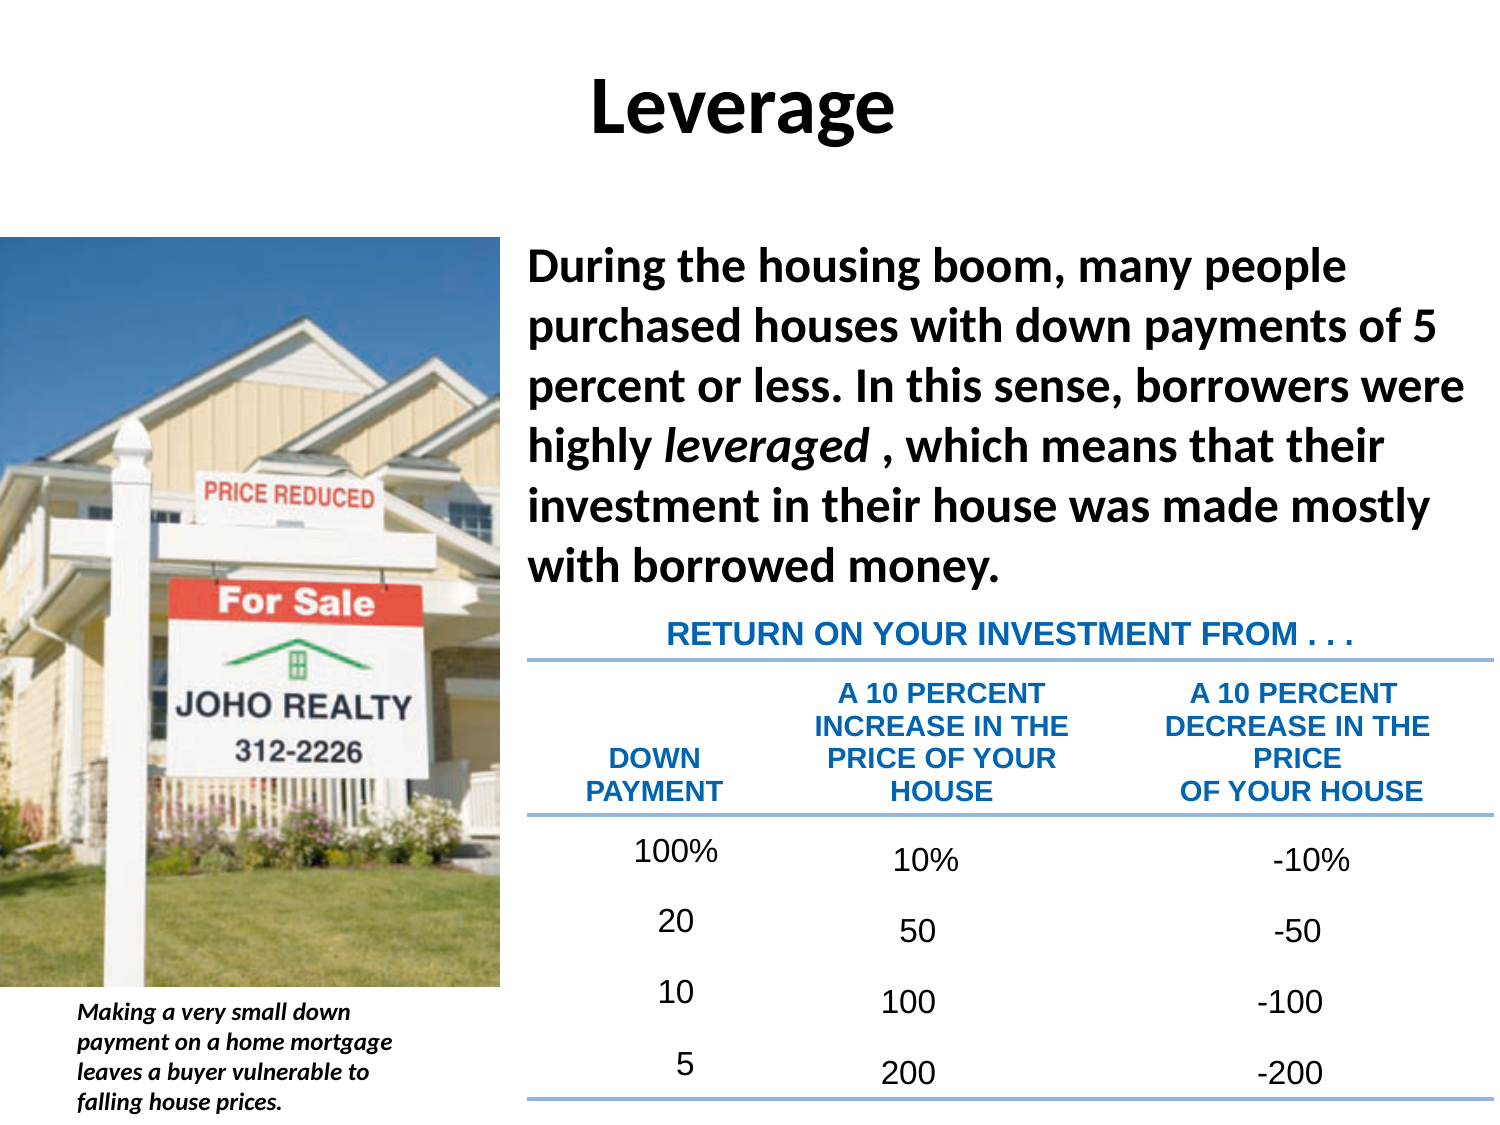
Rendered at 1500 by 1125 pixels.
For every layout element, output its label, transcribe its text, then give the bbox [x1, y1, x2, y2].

table_cell 10% [782, 817, 1101, 886]
table_cell 5 [527, 1028, 782, 1097]
table_cell -50 [1101, 886, 1494, 957]
title Leverage [75, 25, 1413, 175]
table_cell A 10 PERCENT INCREASE IN THE PRICE OF YOUR HOUSE [782, 662, 1101, 813]
table_cell 100% [527, 817, 782, 886]
table_header RETURN ON YOUR INVESTMENT FROM . . . [527, 600, 1494, 658]
table_cell A 10 PERCENT DECREASE IN THE PRICE OF YOUR HOUSE [1101, 662, 1494, 813]
text_box During the housing boom, many people purchased houses with down payments of 5 percent or less. In this sense, borrowers were highly leveraged , which means that their investment in their house was made mostly with borrowed money. [512, 224, 1499, 600]
table_cell 200 [782, 1028, 1101, 1097]
table_cell 100 [782, 957, 1101, 1028]
table_cell -10% [1101, 817, 1494, 886]
table_cell 50 [782, 886, 1101, 957]
table_cell 10 [527, 957, 782, 1028]
table_cell 20 [527, 886, 782, 957]
text_box Making a very small down payment on a home mortgage leaves a buyer vulnerable to falling house prices. [62, 995, 440, 1123]
table_cell -100 [1101, 957, 1494, 1028]
table_cell DOWN PAYMENT [527, 662, 782, 813]
table_cell -200 [1101, 1028, 1494, 1097]
picture [0, 237, 500, 988]
